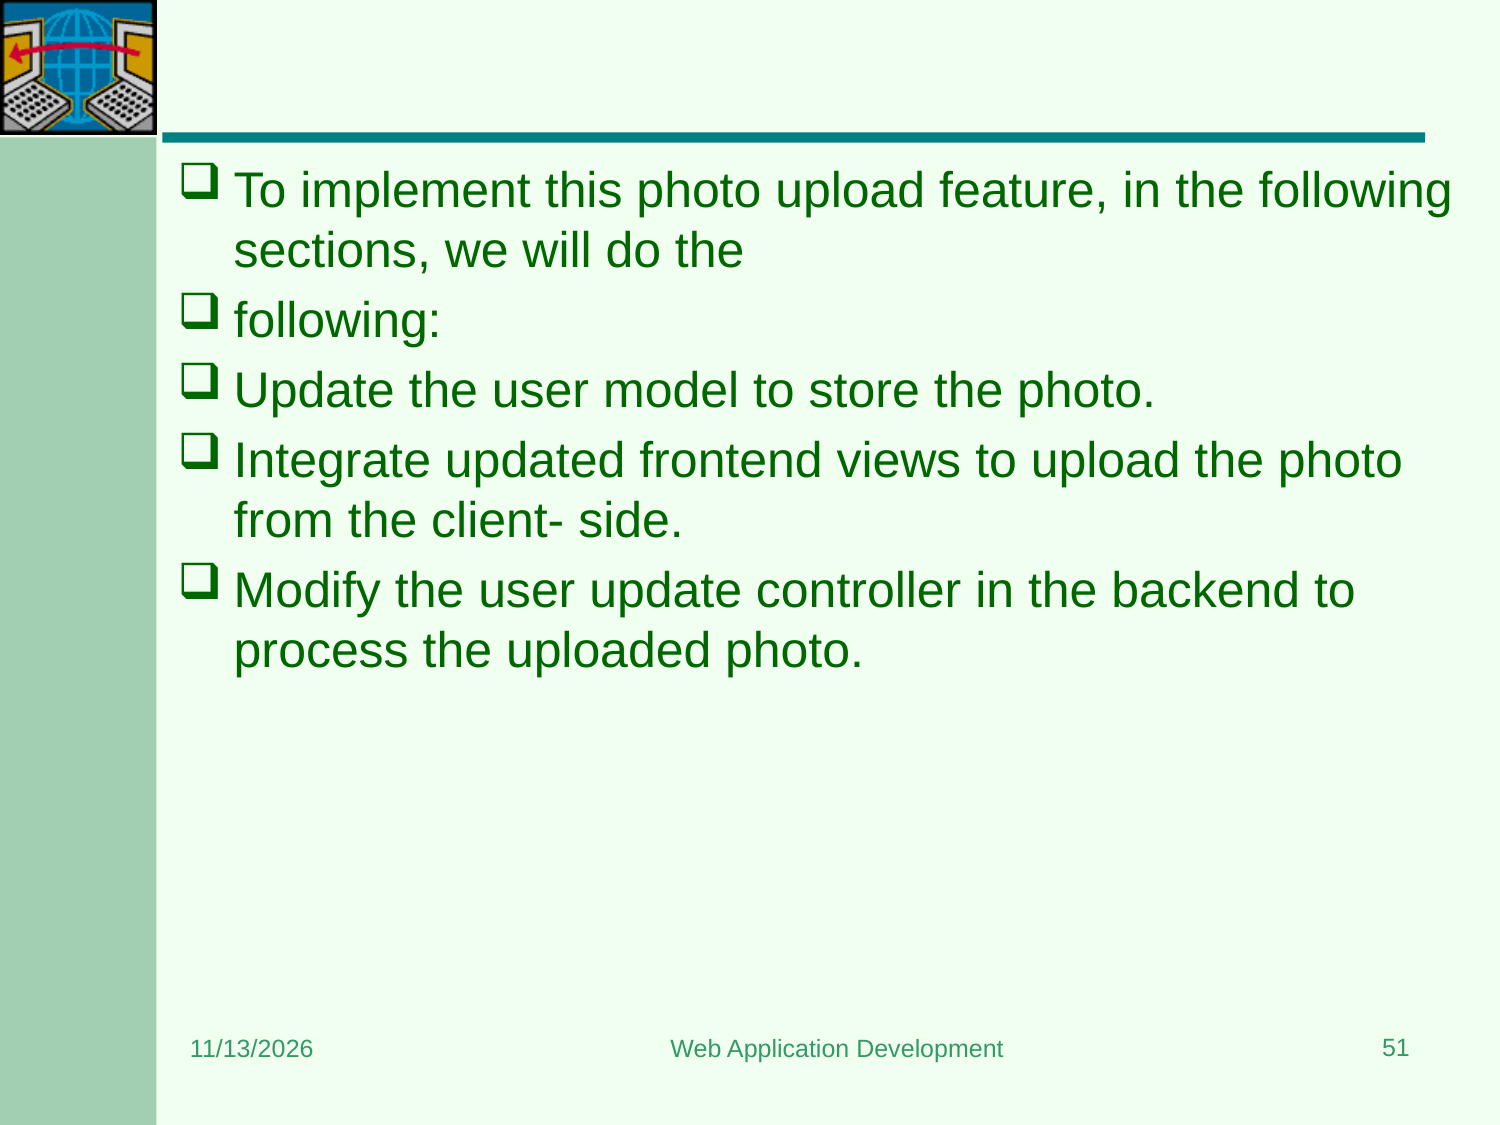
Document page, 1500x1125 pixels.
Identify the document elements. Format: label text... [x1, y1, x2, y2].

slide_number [174, 1024, 438, 1104]
list To implement this photo upload feature, in the following sections, we will do the following: Update the user model to store the photo. Integrate updated frontend views to upload the photo from the client- side. Modify the user update controller in the backend to process the uploaded photo. [162, 149, 1488, 1013]
slide_number 51 [1237, 1024, 1426, 1103]
footer Web Application Development [462, 1024, 1213, 1104]
picture [0, 0, 157, 135]
